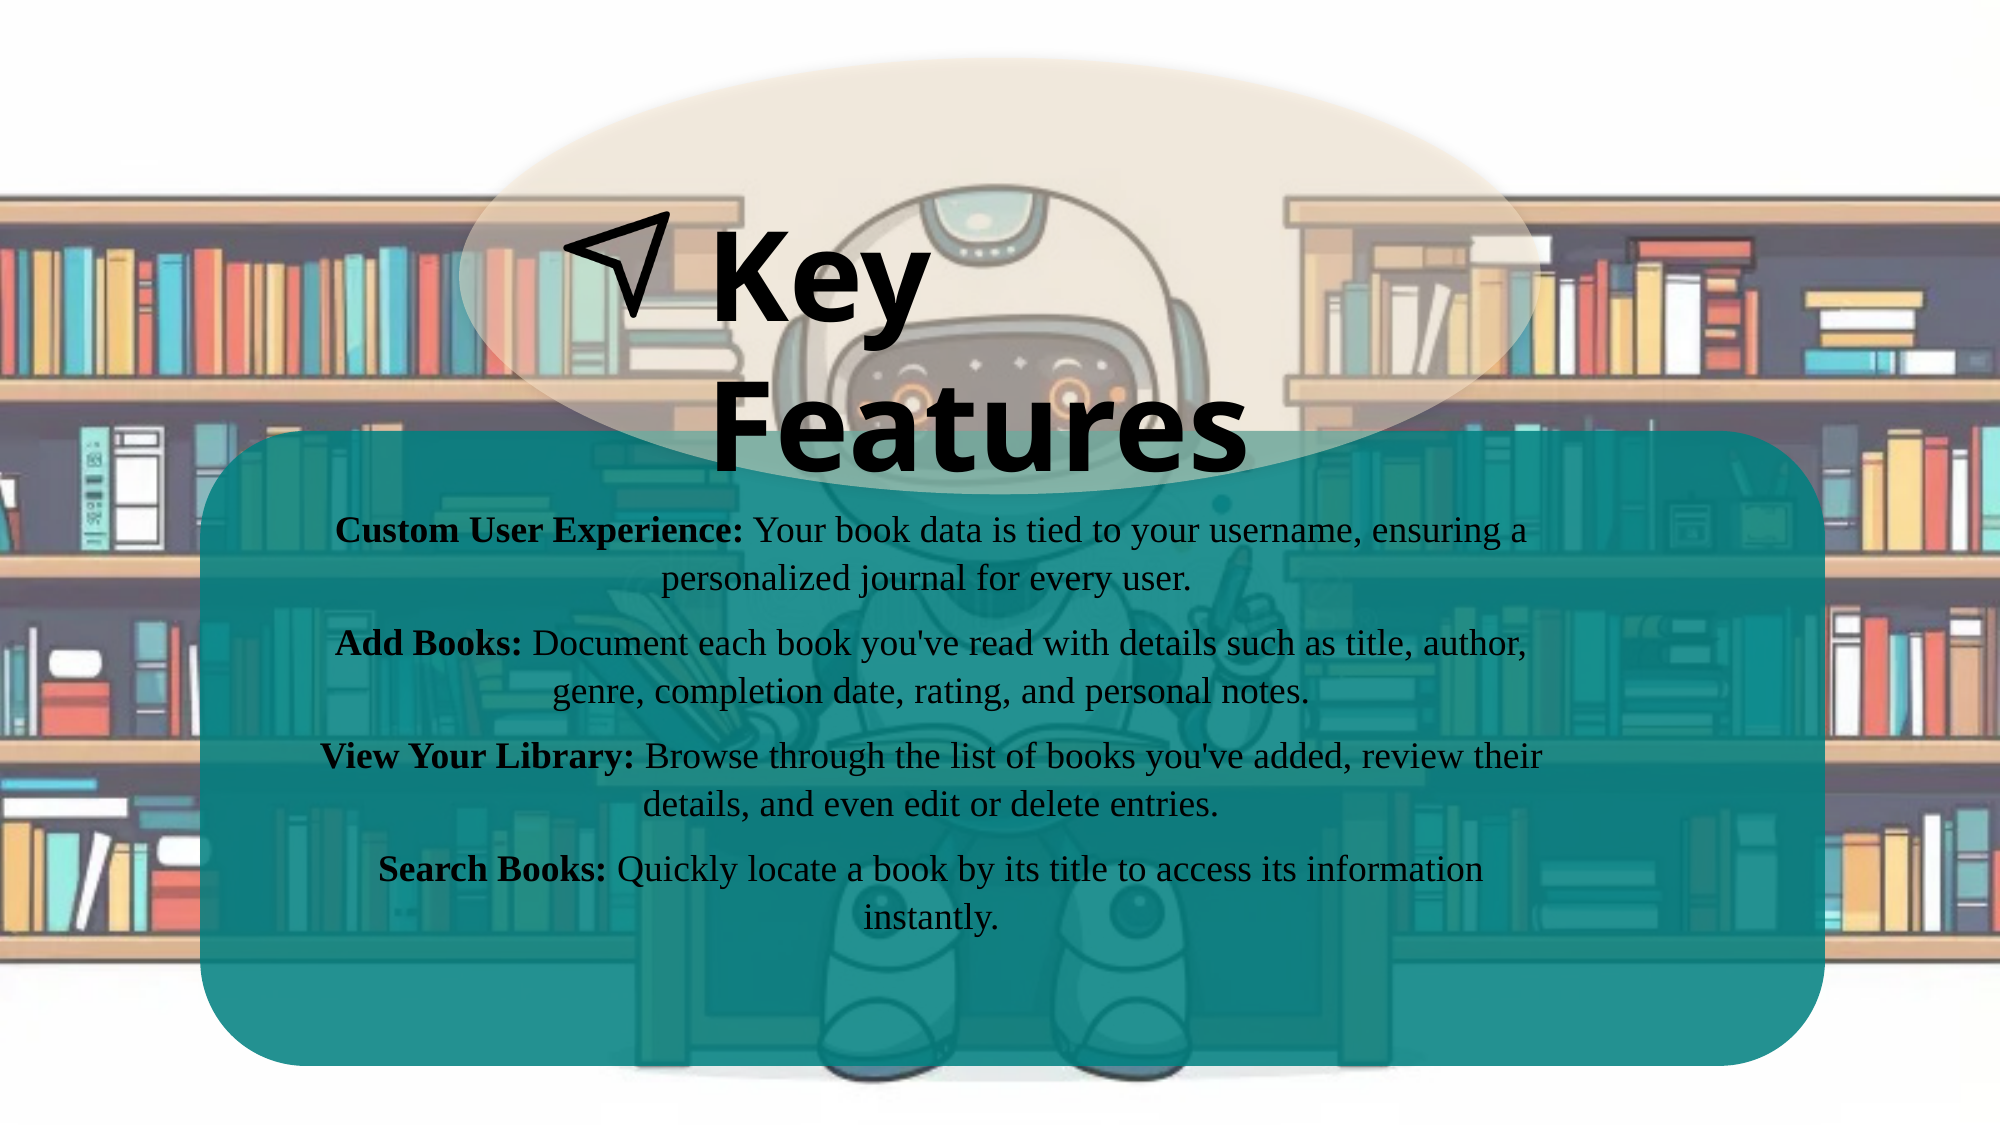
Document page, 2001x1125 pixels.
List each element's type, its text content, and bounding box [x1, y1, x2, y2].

text_box [198, 429, 691, 1067]
text_box [457, 56, 1543, 457]
picture [541, 188, 693, 340]
text_box [1427, 429, 1827, 1068]
text_box Key Features [691, 189, 1427, 494]
text_box Custom User Experience: Your book data is tied to your username, ensuring a personalized journal for every user. Add Books: Document each book you've read with details such as title, author, genre, completion date, rating, and personal notes. View Your Library: Browse through the list of books you've added, review their details, and even edit or delete entries. Search Books: Quickly locate a book by its title to access its information instantly. [293, 494, 1570, 1074]
